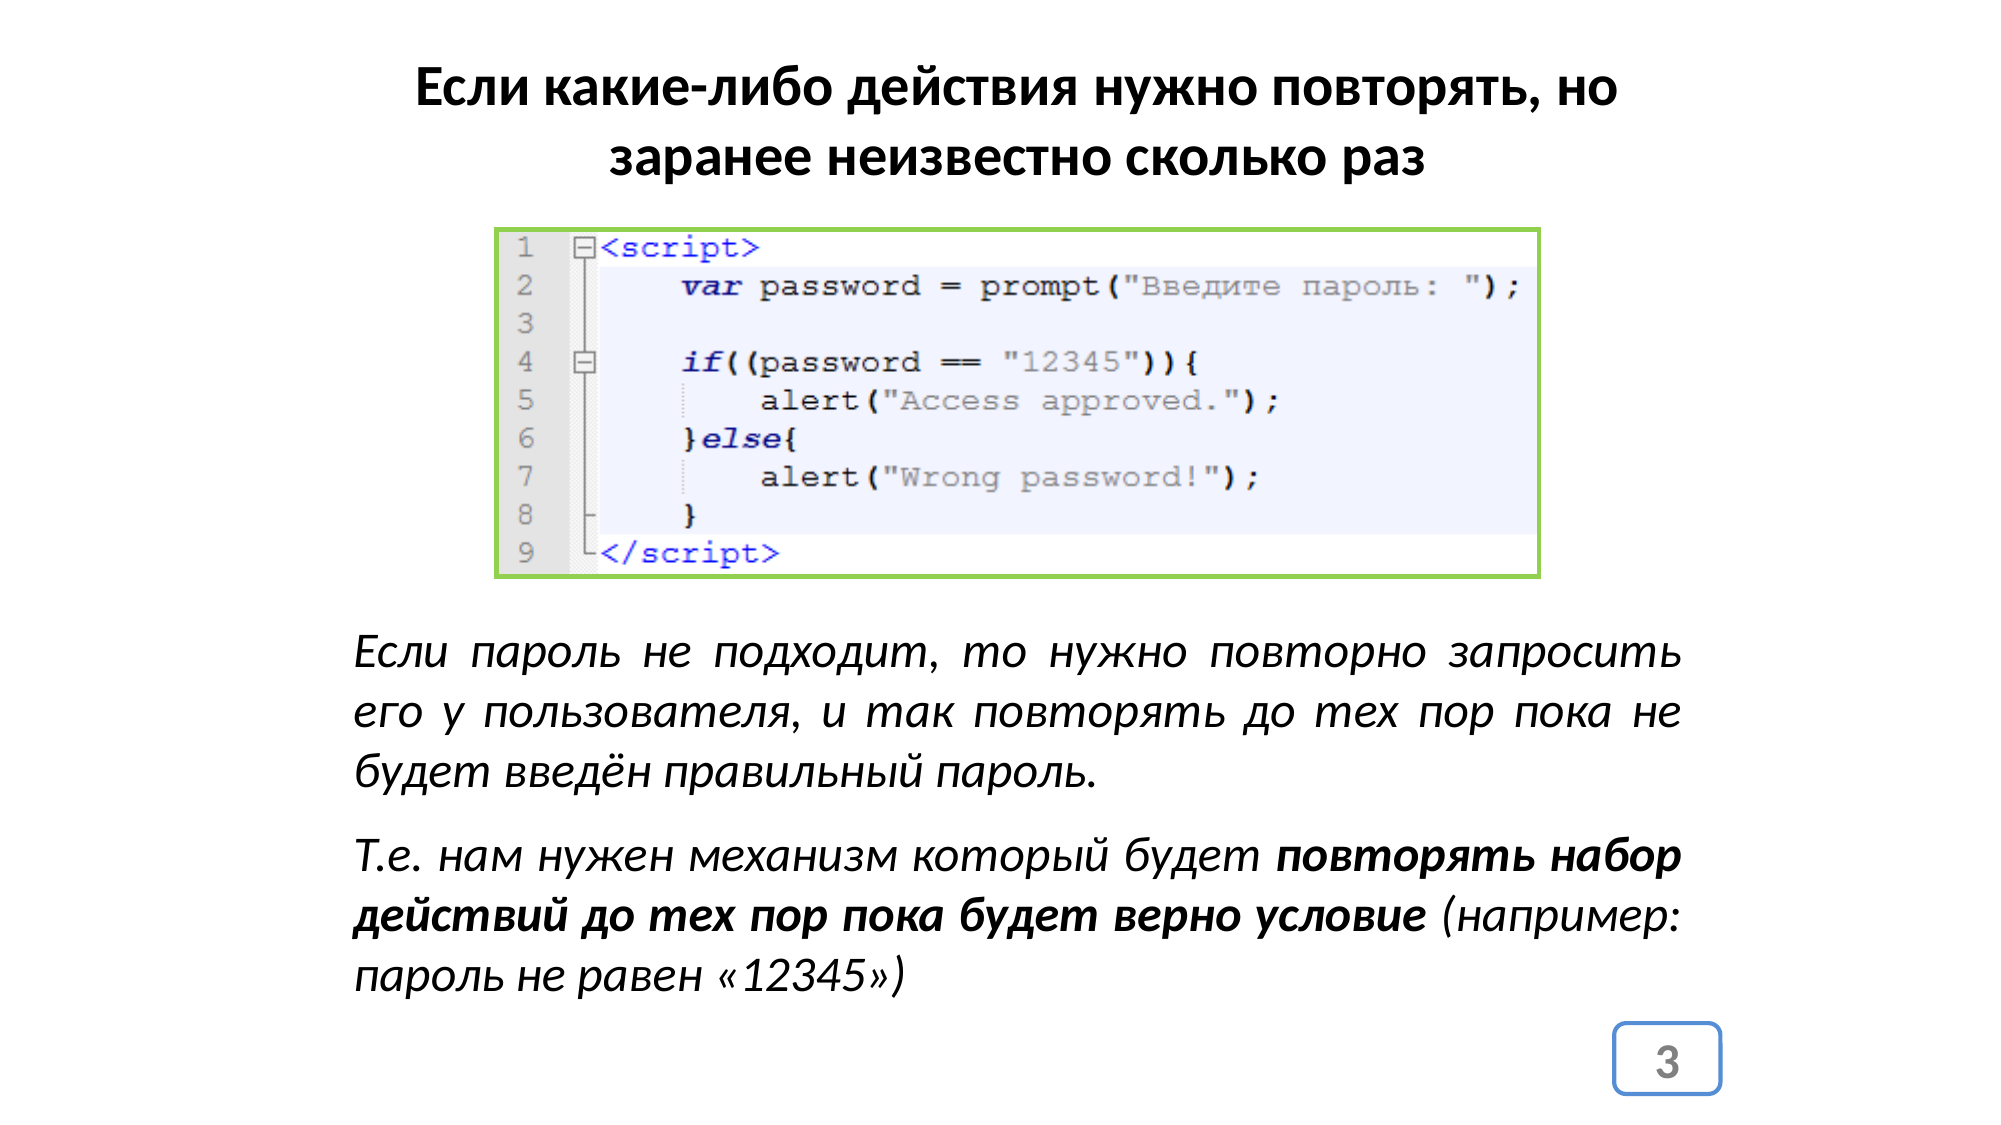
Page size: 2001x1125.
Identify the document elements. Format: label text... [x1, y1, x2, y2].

picture [498, 231, 1537, 575]
text_box Т.е. нам нужен механизм который будет повторять набор действий до тех пор пока будет верно условие (например: пароль не равен «12345») [338, 814, 1697, 1010]
text_box 3 [1612, 1021, 1723, 1097]
text_box Если пароль не подходит, то нужно повторно запросить его у пользователя, и так повторять до тех пор пока не будет введён правильный пароль. [338, 609, 1697, 805]
text_box Если какие-либо действия нужно повторять, но заранее неизвестно сколько раз [356, 39, 1680, 195]
